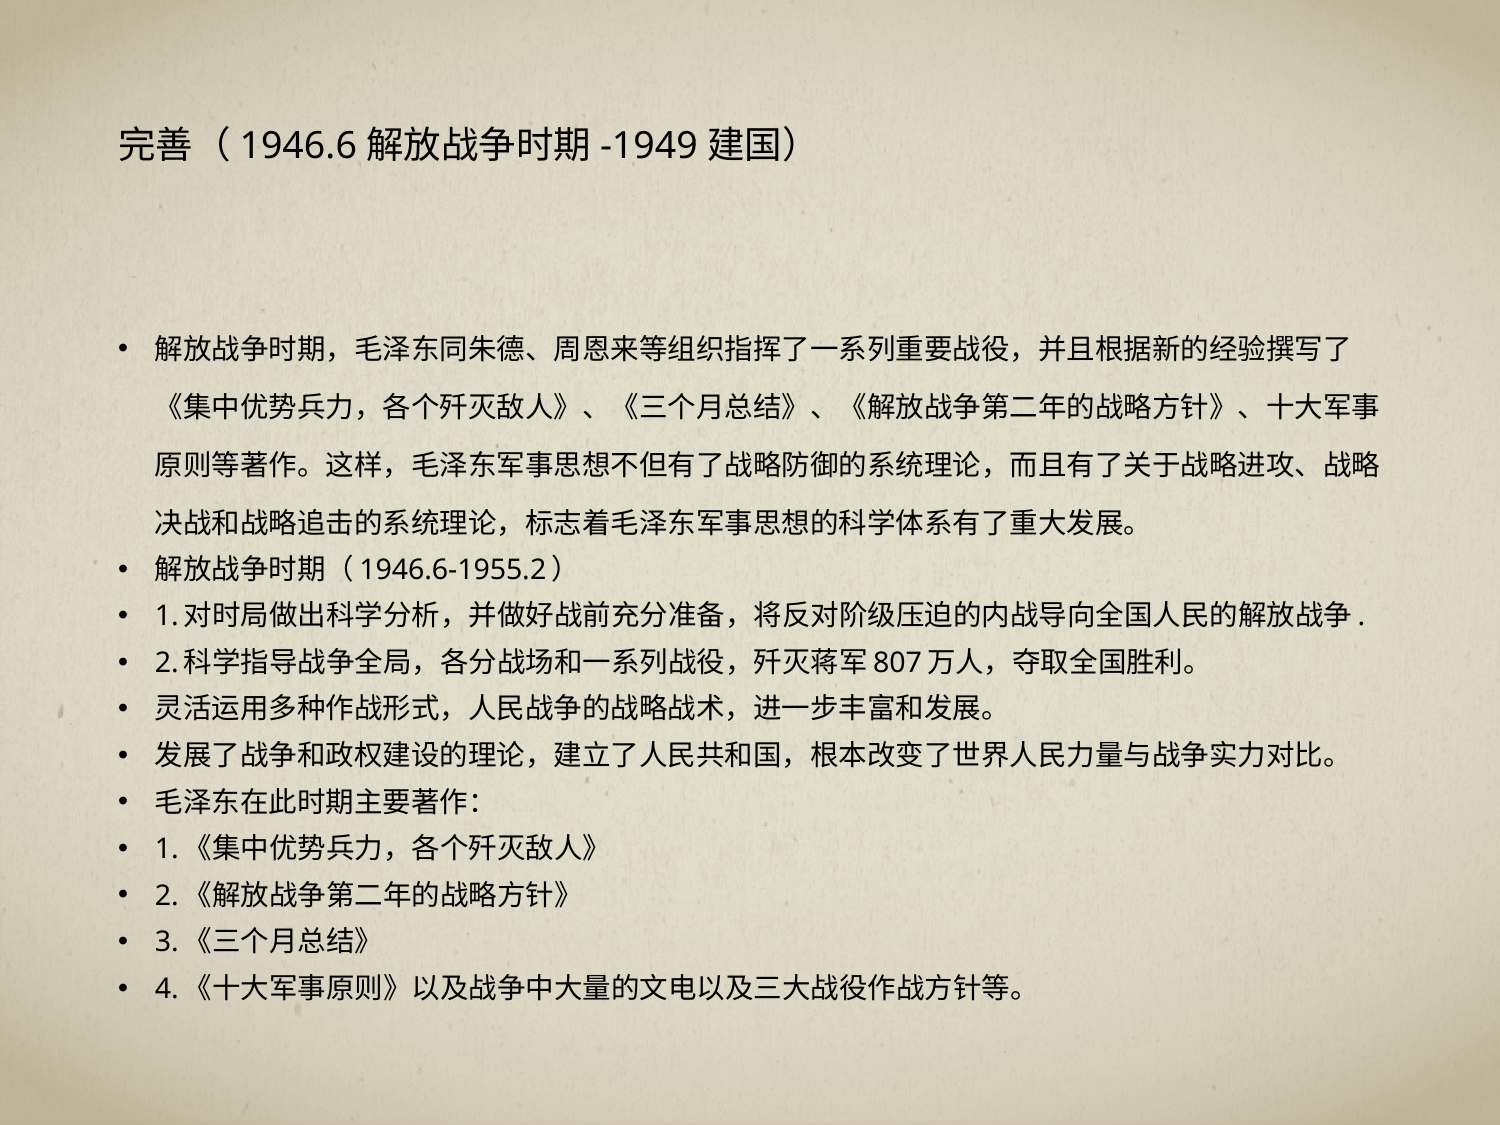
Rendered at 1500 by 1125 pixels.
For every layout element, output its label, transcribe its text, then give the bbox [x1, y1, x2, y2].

picture [0, 0, 1500, 1125]
title 完善（1946.6解放战争时期-1949建国） [103, 59, 1397, 278]
list 解放战争时期，毛泽东同朱德、周恩来等组织指挥了一系列重要战役，并且根据新的经验撰写了《集中优势兵力，各个歼灭敌人》、《三个月总结》、《解放战争第二年的战略方针》、十大军事原则等著作。这样，毛泽东军事思想不但有了战略防御的系统理论，而且有了关于战略进攻、战略决战和战略追击的系统理论，标志着毛泽东军事思想的科学体系有了重大发展。 解放战争时期（1946.6-1955.2） 1.对时局做出科学分析，并做好战前充分准备，将反对阶级压迫的内战导向全国人民的解放战争. 2.科学指导战争全局，各分战场和一系列战役，歼灭蒋军807万人，夺取全国胜利。 灵活运用多种作战形式，人民战争的战略战术，进一步丰富和发展。 发展了战争和政权建设的理论，建立了人民共和国，根本改变了世界人民力量与战争实力对比。 毛泽东在此时期主要著作： 1.《集中优势兵力，各个歼灭敌人》 2.《解放战争第二年的战略方针》 3.《三个月总结》 4.《十大军事原则》以及战争中大量的文电以及三大战役作战方针等。 [103, 299, 1397, 1014]
